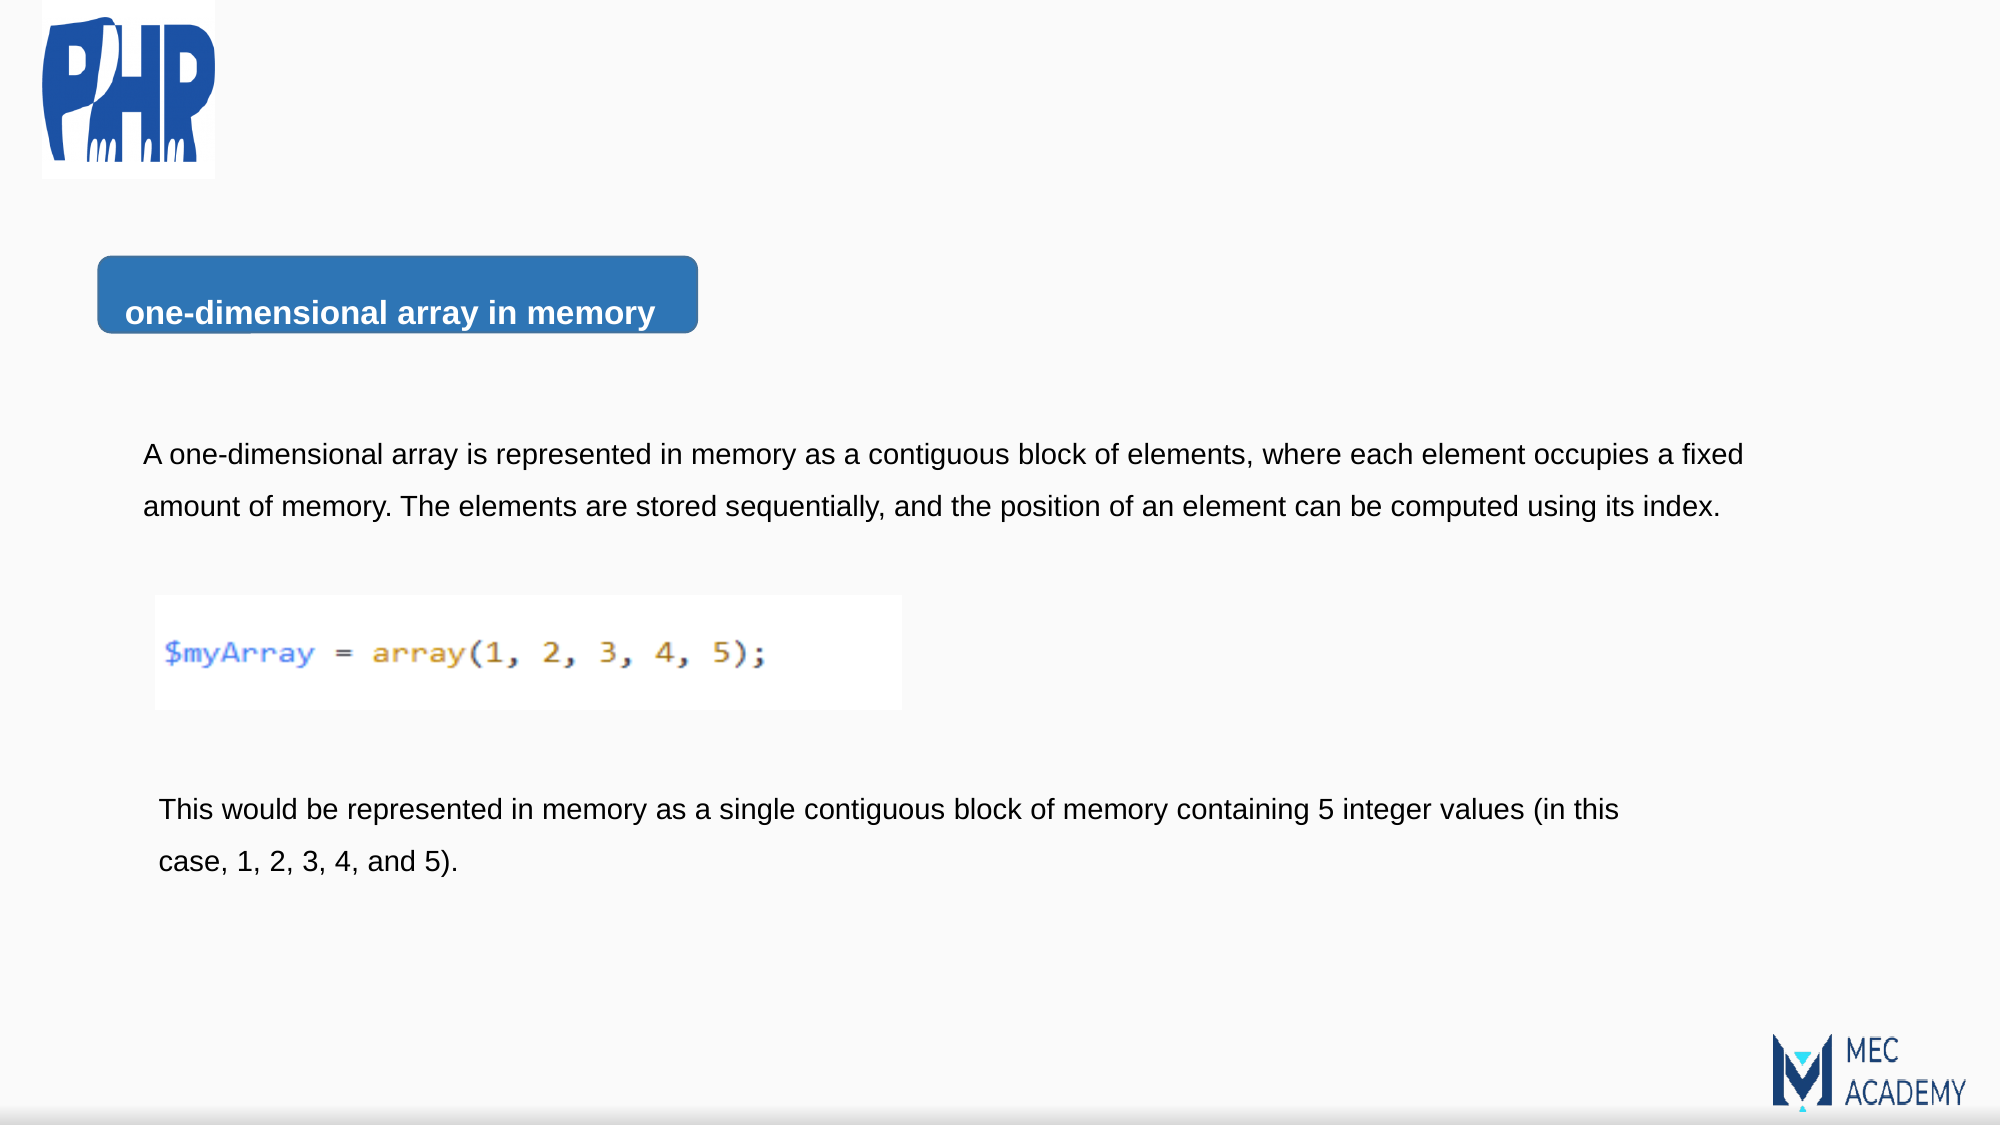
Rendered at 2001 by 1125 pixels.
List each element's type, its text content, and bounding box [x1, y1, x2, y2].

picture [154, 595, 902, 711]
text_box [98, 256, 109, 333]
picture [41, 0, 215, 180]
picture [1773, 1034, 1966, 1112]
text_box one-dimensional array in memory [109, 243, 698, 339]
text_box A one-dimensional array is represented in memory as a contiguous block of elements, where each element occupies a fixed amount of memory. The elements are stored sequentially, and the position of an element can be computed using its index. [128, 410, 1788, 530]
text_box This would be represented in memory as a single contiguous block of memory containing 5 integer values (in this case, 1, 2, 3, 4, and 5). [143, 765, 1669, 886]
